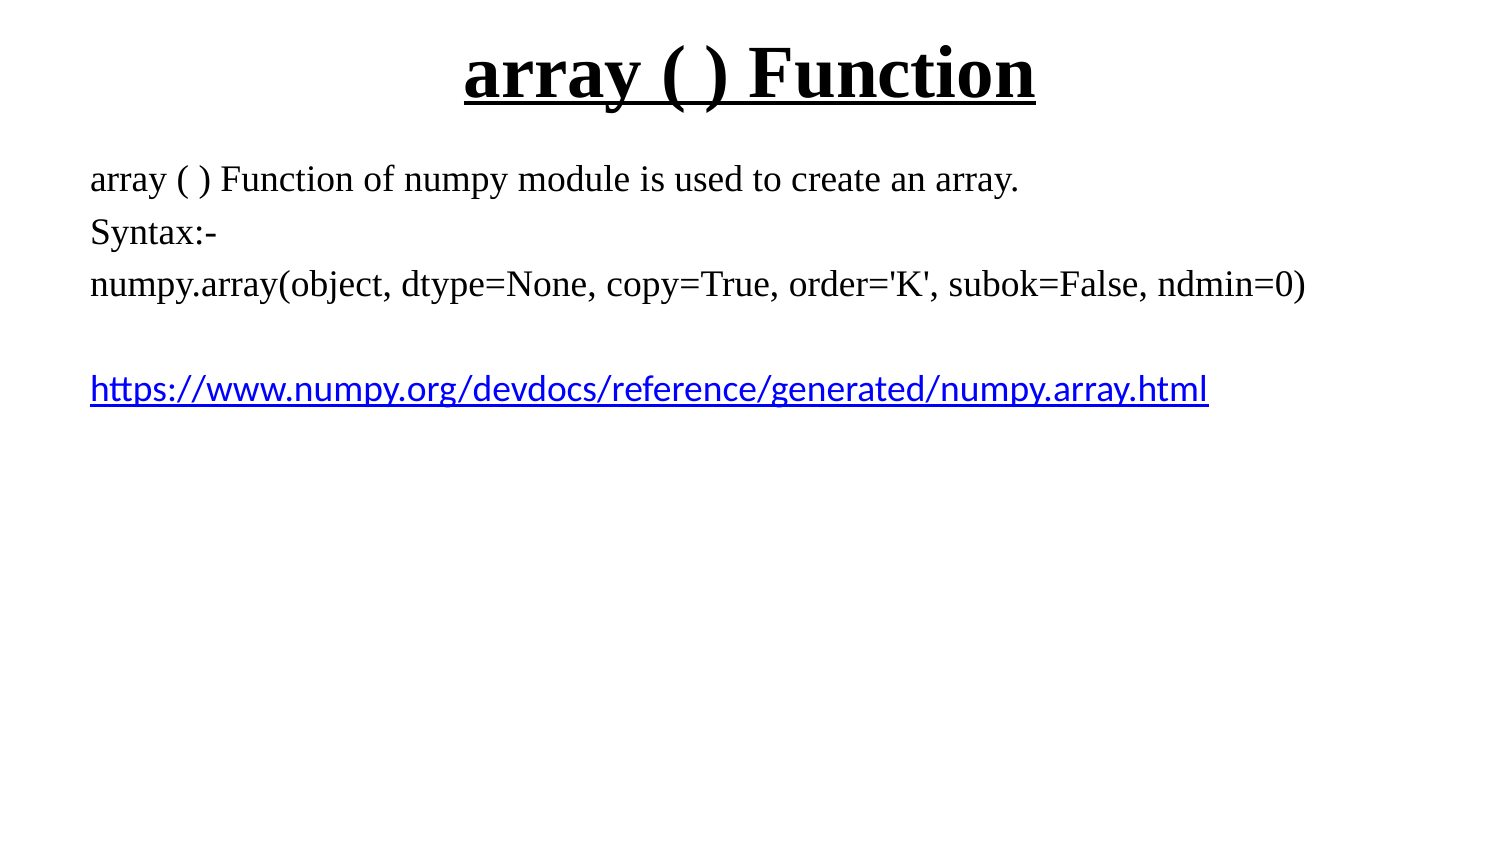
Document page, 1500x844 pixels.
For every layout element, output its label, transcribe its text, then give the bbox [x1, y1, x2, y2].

list array ( ) Function of numpy module is used to create an array. Syntax:- numpy.array(object, dtype=None, copy=True, order='K', subok=False, ndmin=0) https://www.numpy.org/devdocs/reference/generated/numpy.array.html [75, 146, 1425, 797]
title array ( ) Function [75, 0, 1425, 138]
